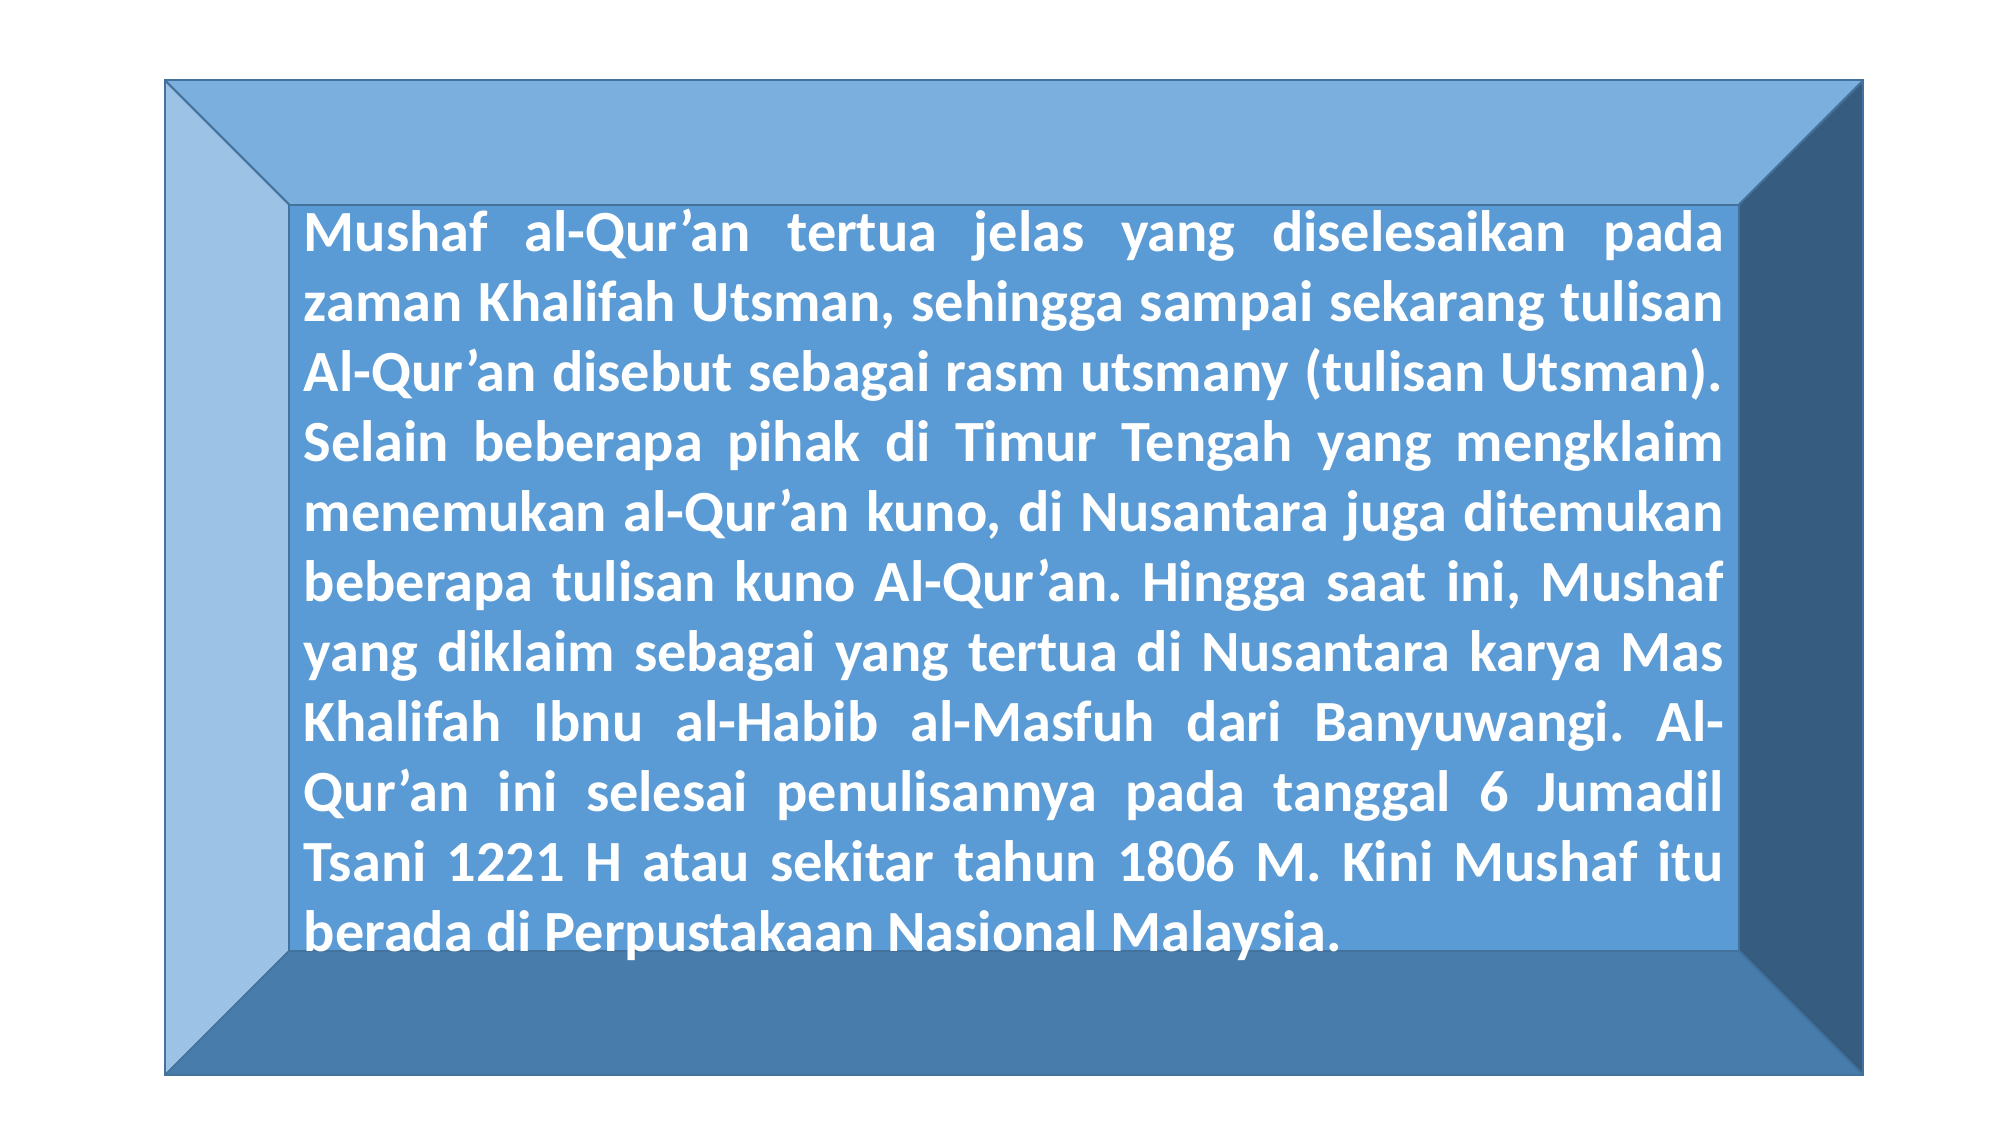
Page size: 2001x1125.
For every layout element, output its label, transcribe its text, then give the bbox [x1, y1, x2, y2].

text_box Mushaf al-Qur’an tertua jelas yang diselesaikan pada zaman Khalifah Utsman, sehingga sampai sekarang tulisan Al-Qur’an disebut sebagai rasm utsmany (tulisan Utsman). Selain beberapa pihak di Timur Tengah yang mengklaim menemukan al-Qur’an kuno, di Nusantara juga ditemukan beberapa tulisan kuno Al-Qur’an. Hingga saat ini, Mushaf yang diklaim sebagai yang tertua di Nusantara karya Mas Khalifah Ibnu al-Habib al-Masfuh dari Banyuwangi. Al-Qur’an ini selesai penulisannya pada tanggal 6 Jumadil Tsani 1221 H atau sekitar tahun 1806 M. Kini Mushaf itu berada di Perpustakaan Nasional Malaysia. [164, 79, 1865, 1077]
